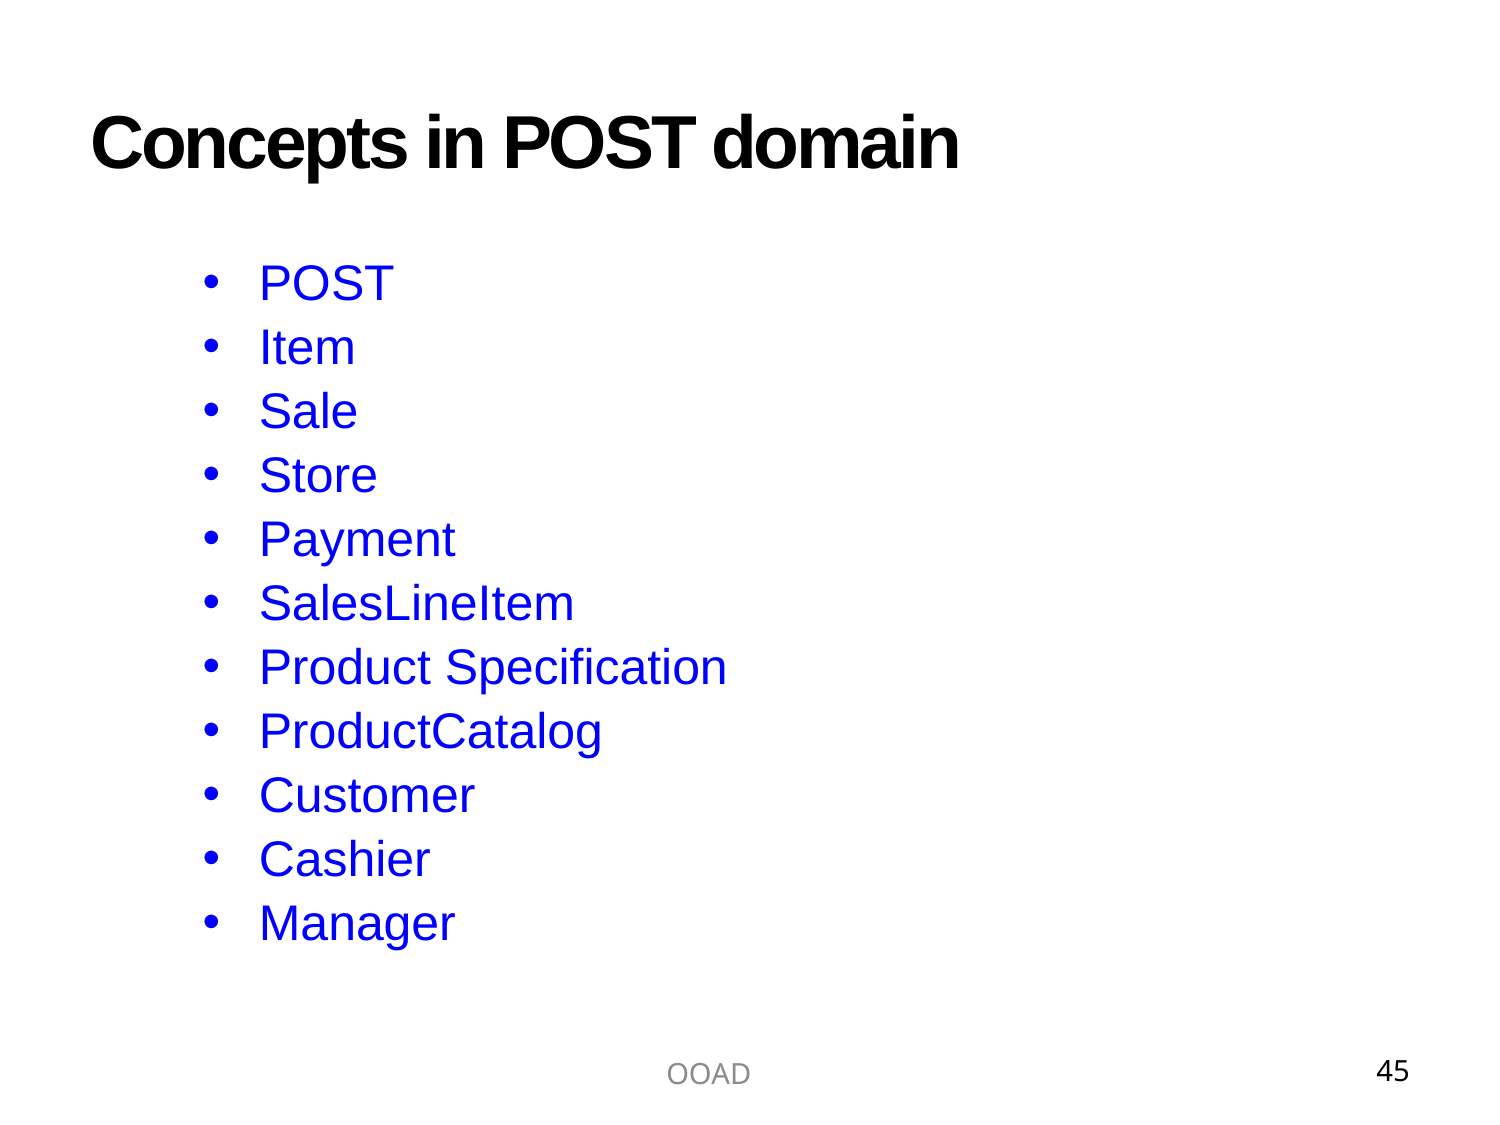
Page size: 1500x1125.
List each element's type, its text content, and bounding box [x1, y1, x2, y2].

list POST Item Sale Store Payment SalesLineItem Product Specification ProductCatalog Customer Cashier Manager [187, 249, 925, 782]
footer OOAD [512, 1042, 988, 1103]
slide_number 45 [1074, 1042, 1425, 1103]
title Concepts in POST domain [75, 45, 1425, 233]
